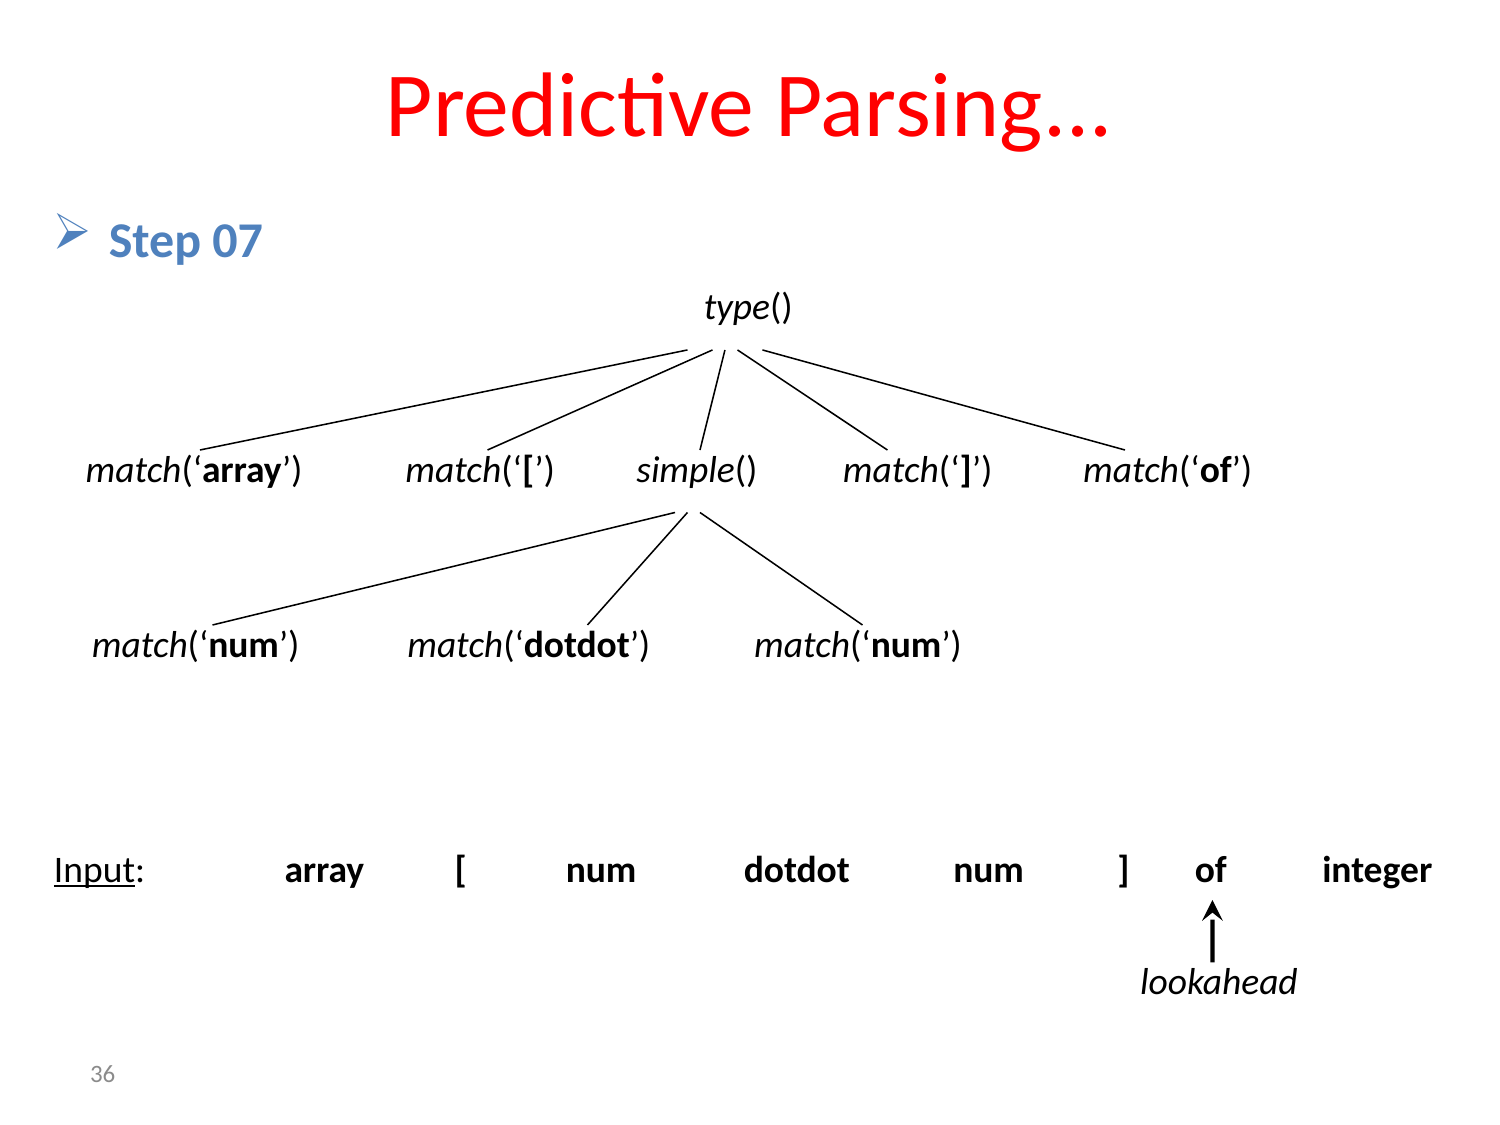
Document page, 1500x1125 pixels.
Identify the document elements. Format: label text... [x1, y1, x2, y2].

text_box match(‘num’) [739, 612, 977, 673]
text_box type() [688, 274, 808, 335]
title Predictive Parsing... [75, 24, 1425, 175]
text_box [1202, 900, 1223, 921]
text_box match(‘of’) [1068, 437, 1268, 498]
text_box match(‘array’) [70, 437, 318, 498]
text_box num [938, 837, 1039, 898]
text_box match(‘[’) [390, 437, 570, 498]
text_box of [1179, 837, 1242, 898]
list Step 07 [37, 200, 1463, 1013]
text_box array [269, 837, 380, 898]
text_box integer [1307, 837, 1448, 898]
text_box num [551, 837, 652, 898]
text_box simple() [621, 437, 773, 498]
text_box dotdot [729, 837, 865, 898]
text_box match(‘dotdot’) [392, 612, 666, 673]
text_box match(‘]’) [828, 437, 1008, 498]
text_box lookahead [1125, 949, 1313, 1010]
text_box match(‘num’) [77, 612, 315, 673]
text_box [ [439, 837, 482, 898]
text_box ] [1102, 837, 1145, 898]
text_box Input: [39, 837, 161, 898]
slide_number 36 [75, 1042, 425, 1103]
